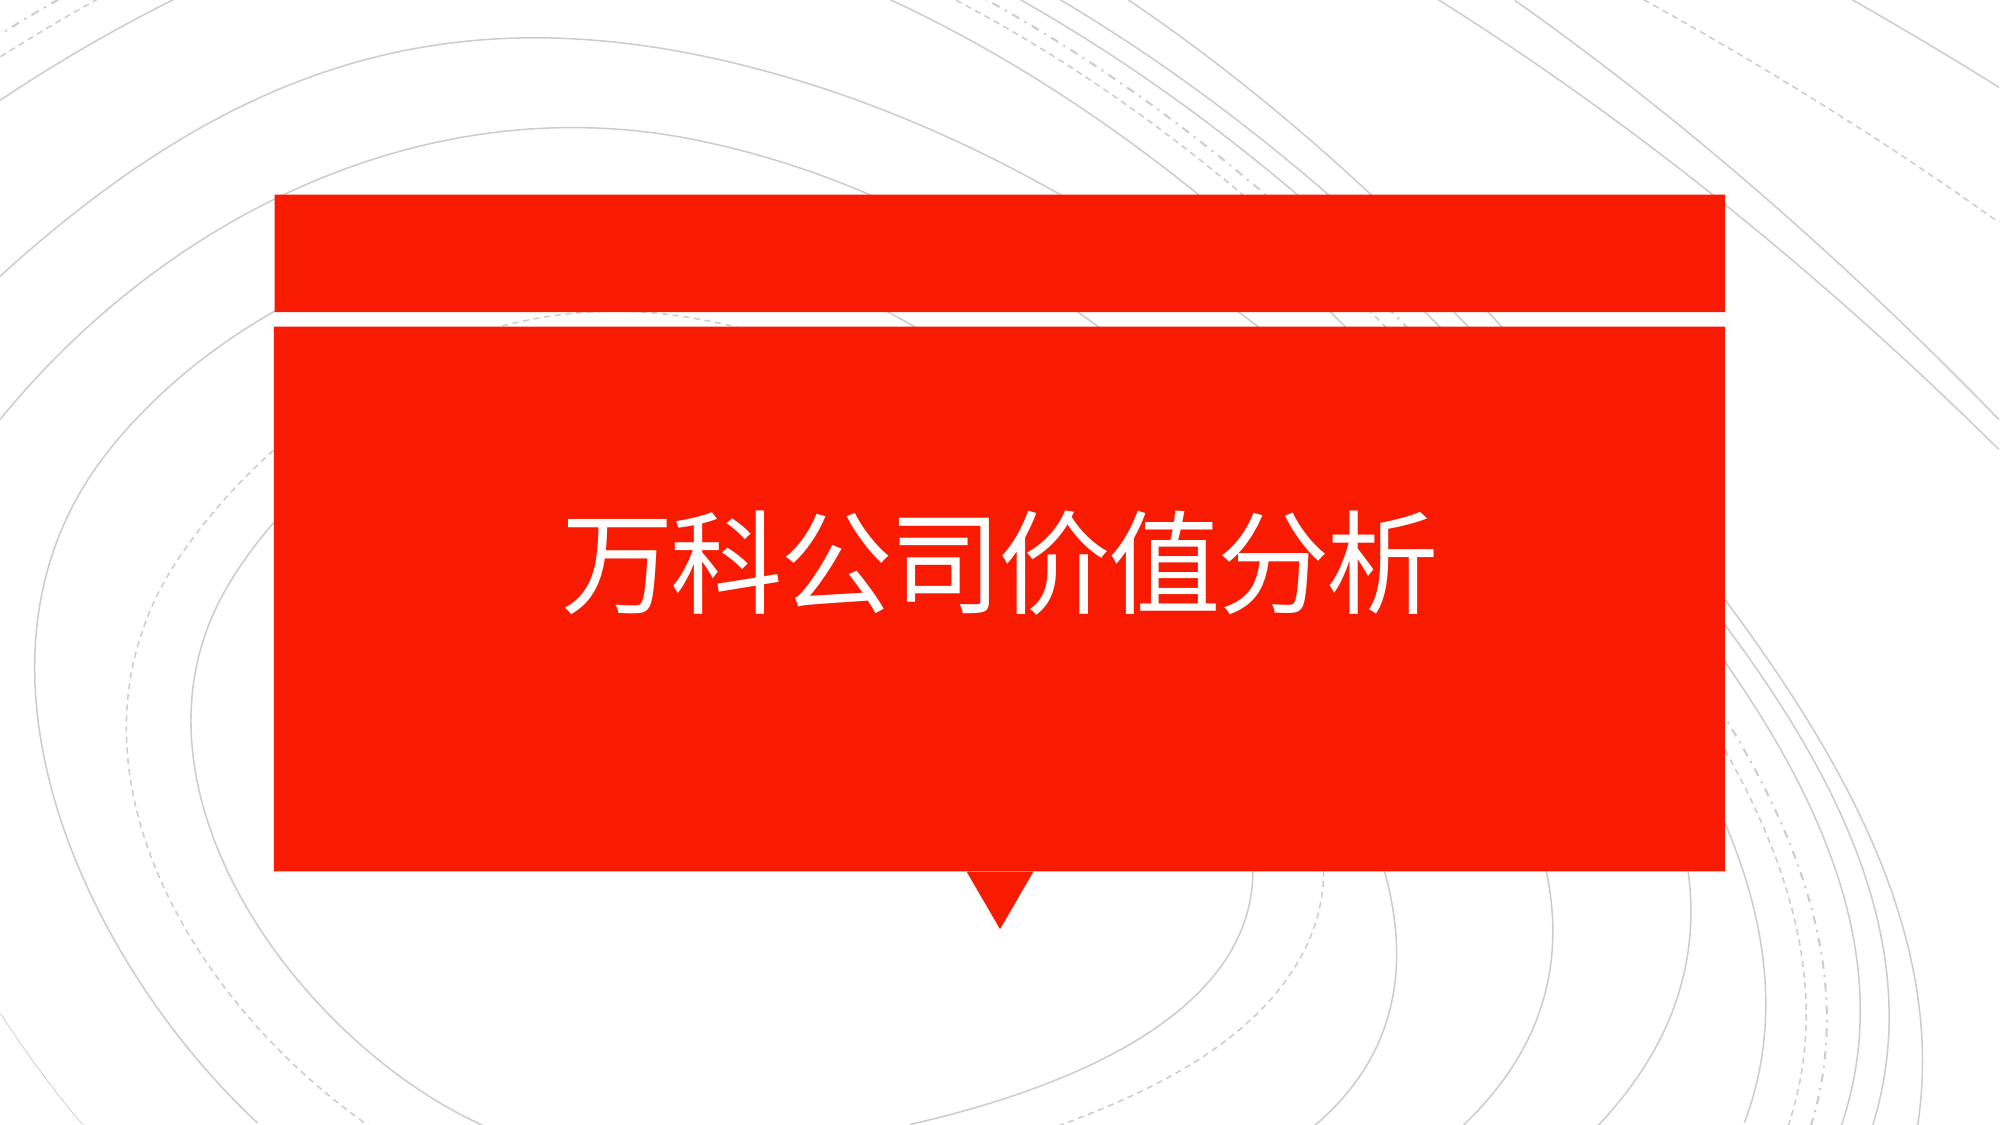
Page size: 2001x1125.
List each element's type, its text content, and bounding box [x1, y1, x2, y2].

title 万科公司价值分析 [288, 340, 1713, 628]
